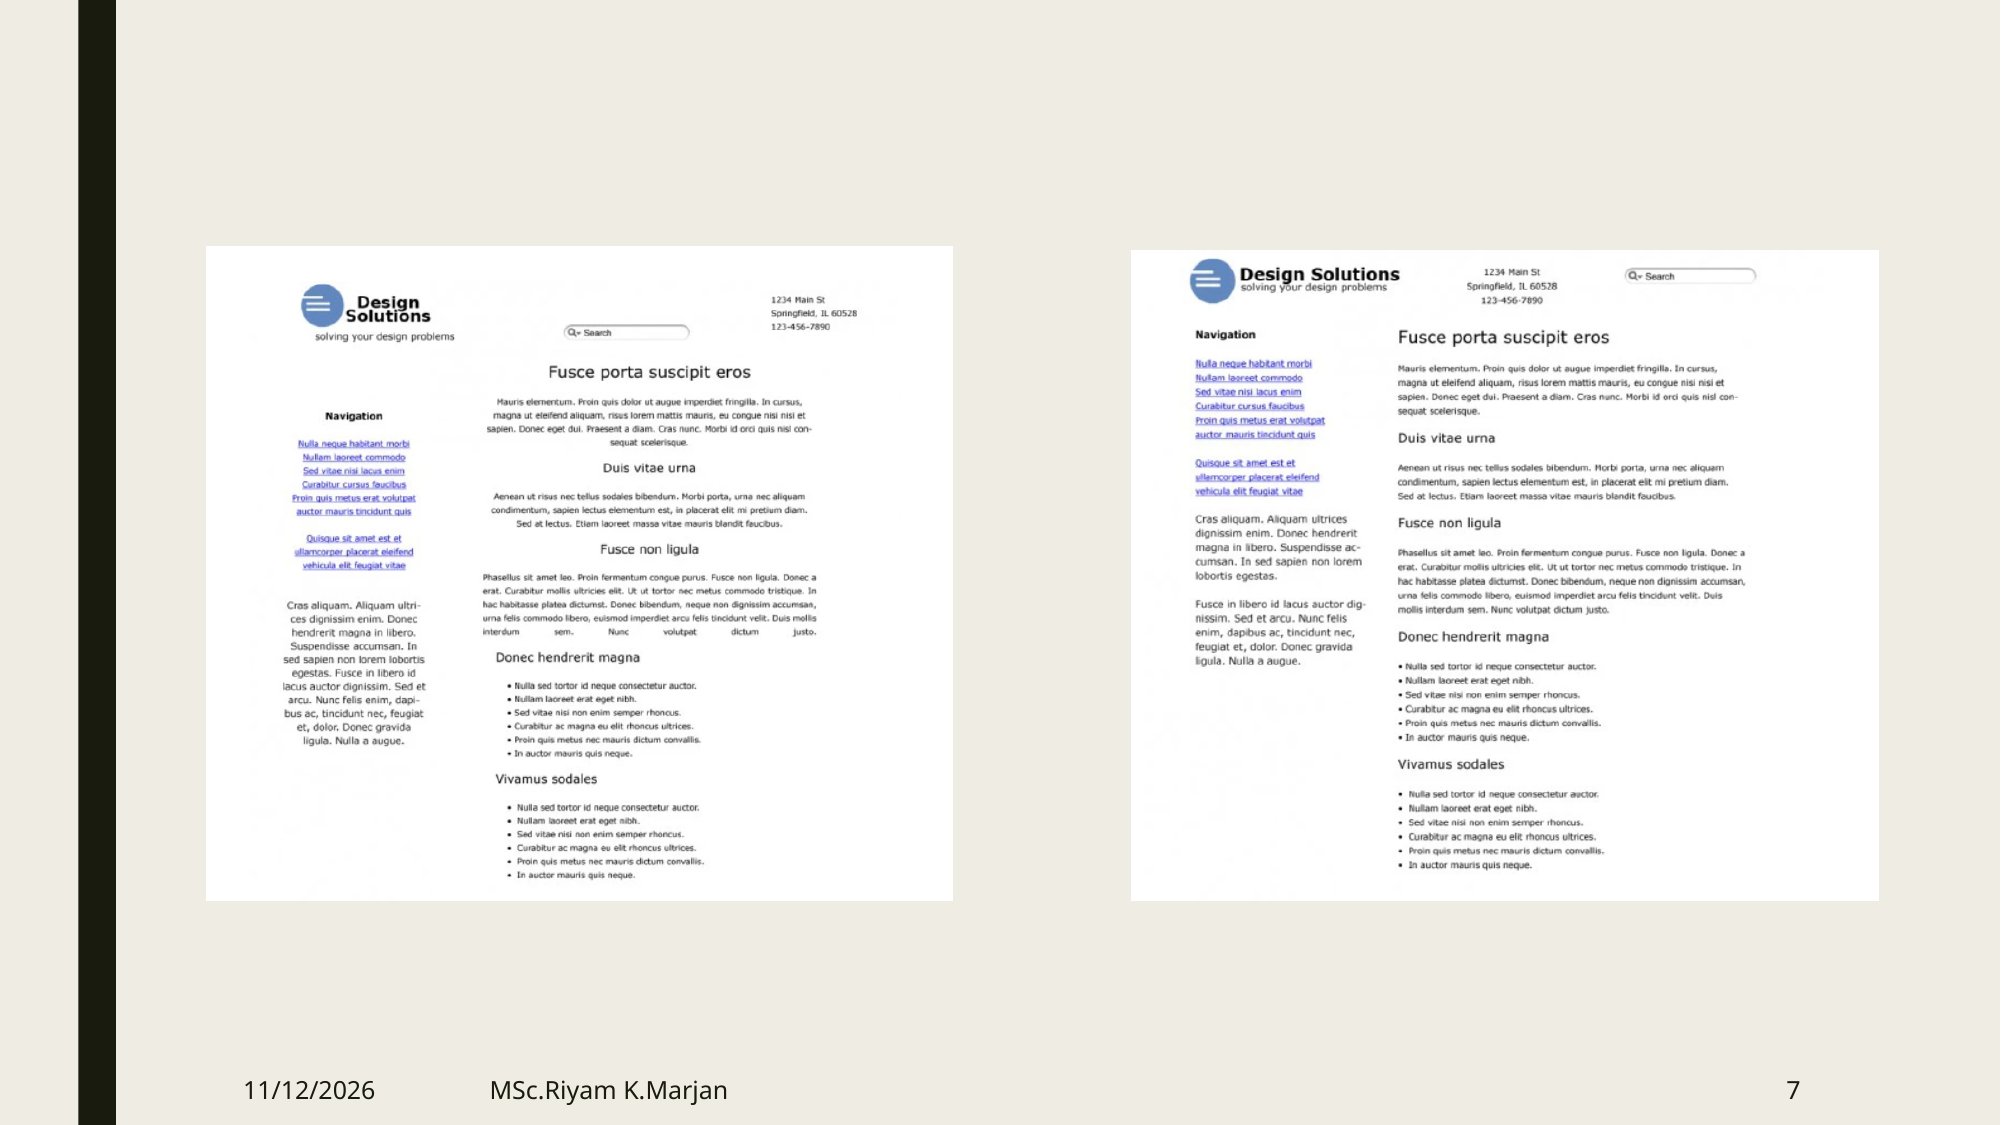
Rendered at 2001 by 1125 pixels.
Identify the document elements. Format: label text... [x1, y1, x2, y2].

picture [206, 246, 953, 901]
footer MSc.Riyam K.Marjan [474, 1058, 1505, 1125]
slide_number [228, 1058, 426, 1125]
slide_number 7 [1553, 1058, 1816, 1125]
picture [1131, 250, 1879, 901]
